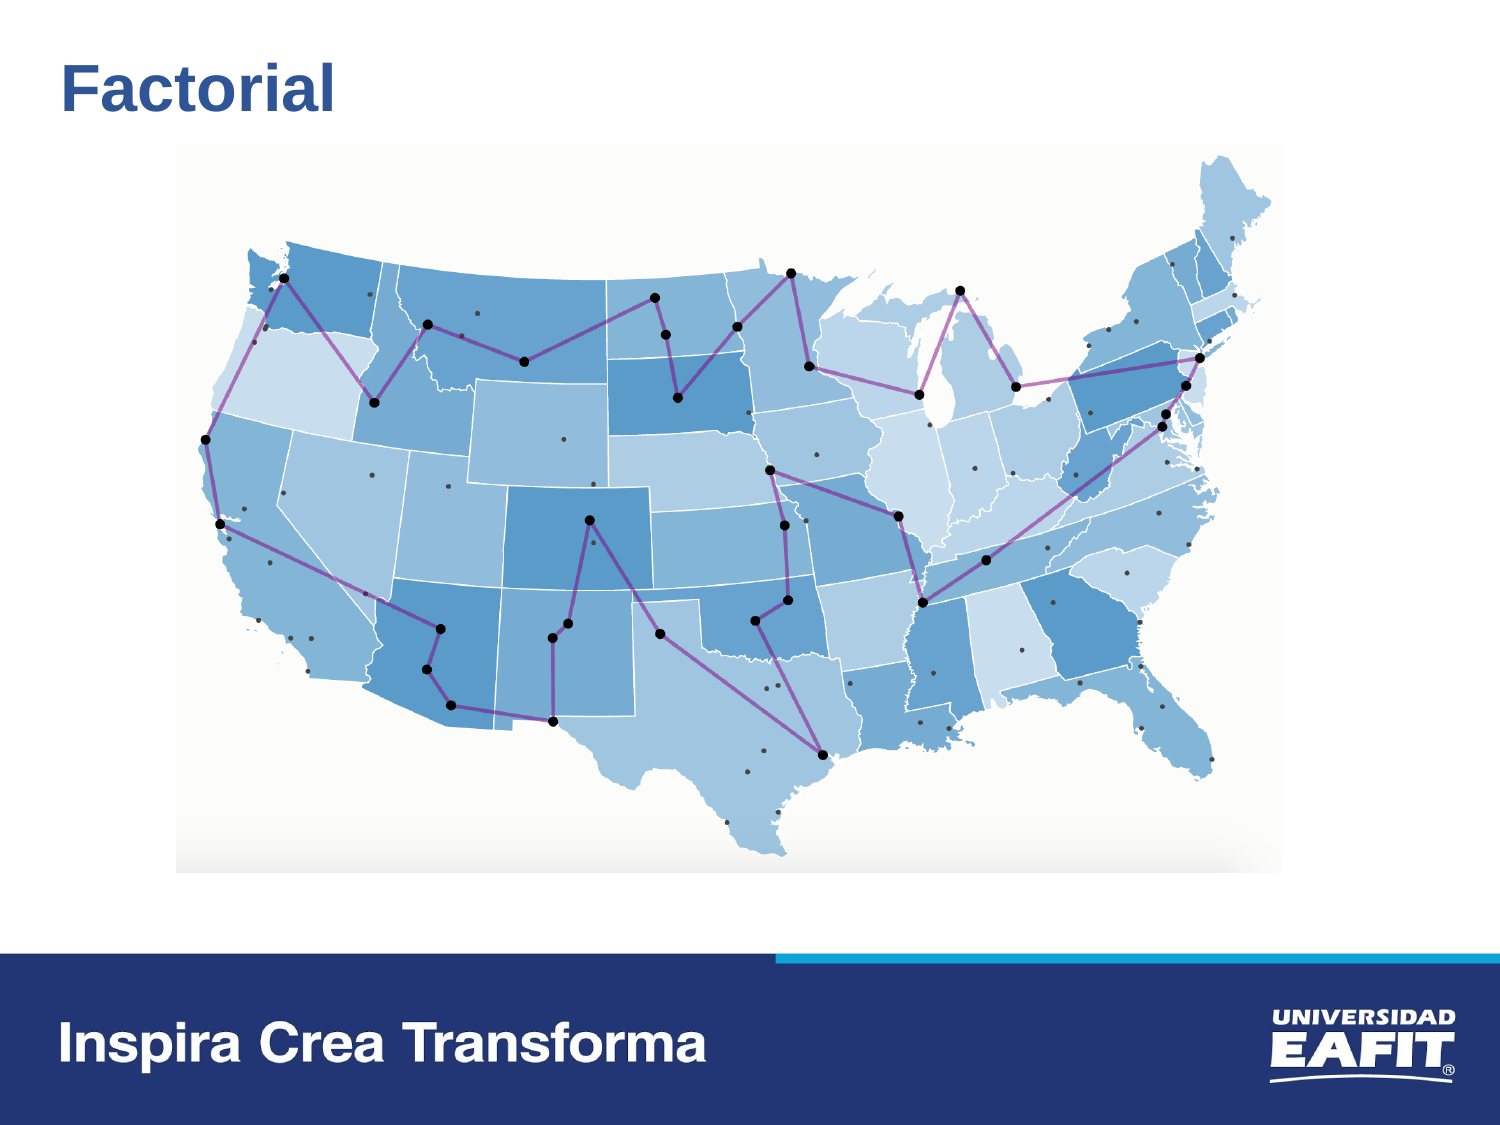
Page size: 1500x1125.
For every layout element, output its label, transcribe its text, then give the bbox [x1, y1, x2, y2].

text_box Factorial [45, 37, 1181, 132]
picture [0, 0, 1500, 1125]
